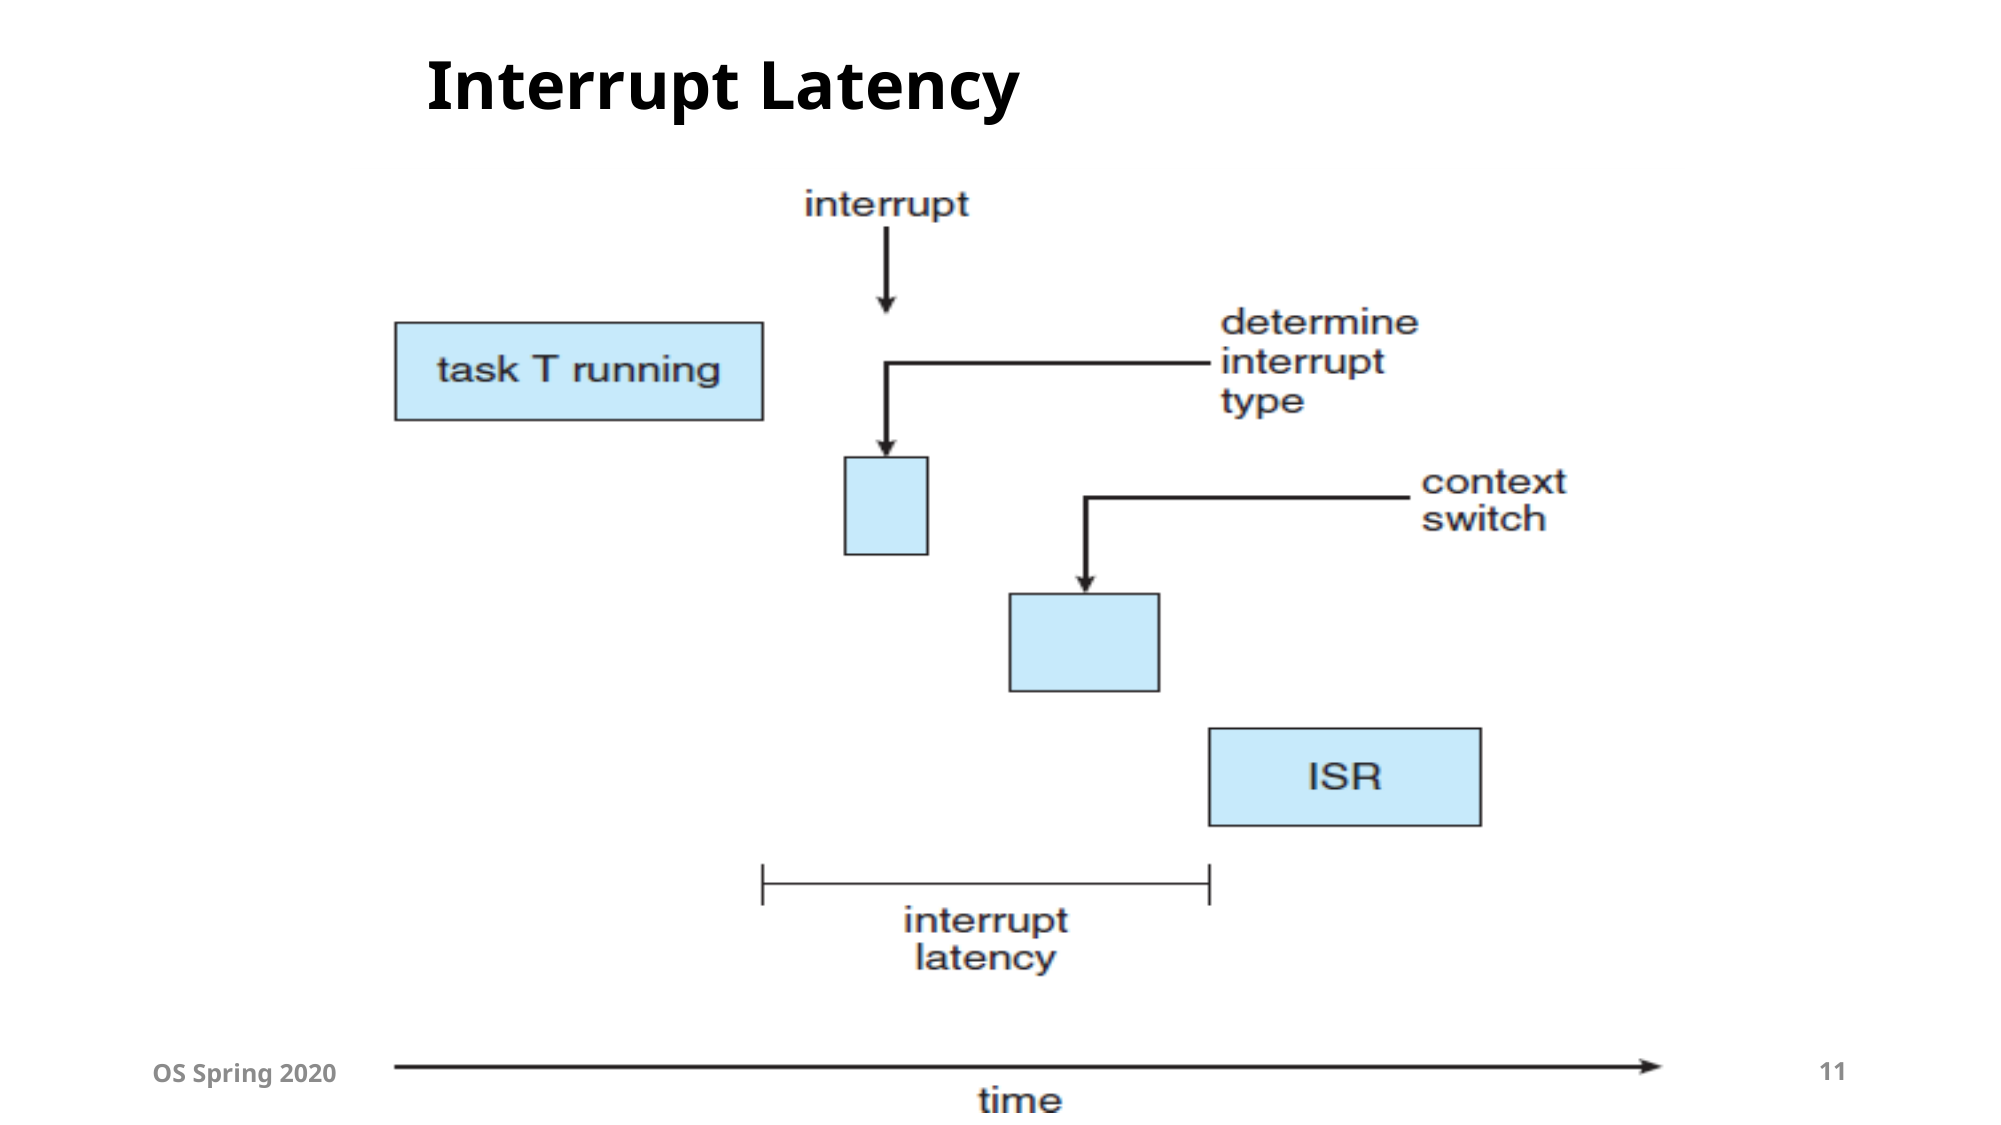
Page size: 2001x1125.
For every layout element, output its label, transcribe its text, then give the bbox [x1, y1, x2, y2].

picture [349, 167, 1685, 1113]
title Interrupt Latency [412, 12, 1763, 163]
slide_number OS Spring 2020 [137, 1042, 349, 1103]
slide_number 11 [1685, 1042, 1863, 1103]
